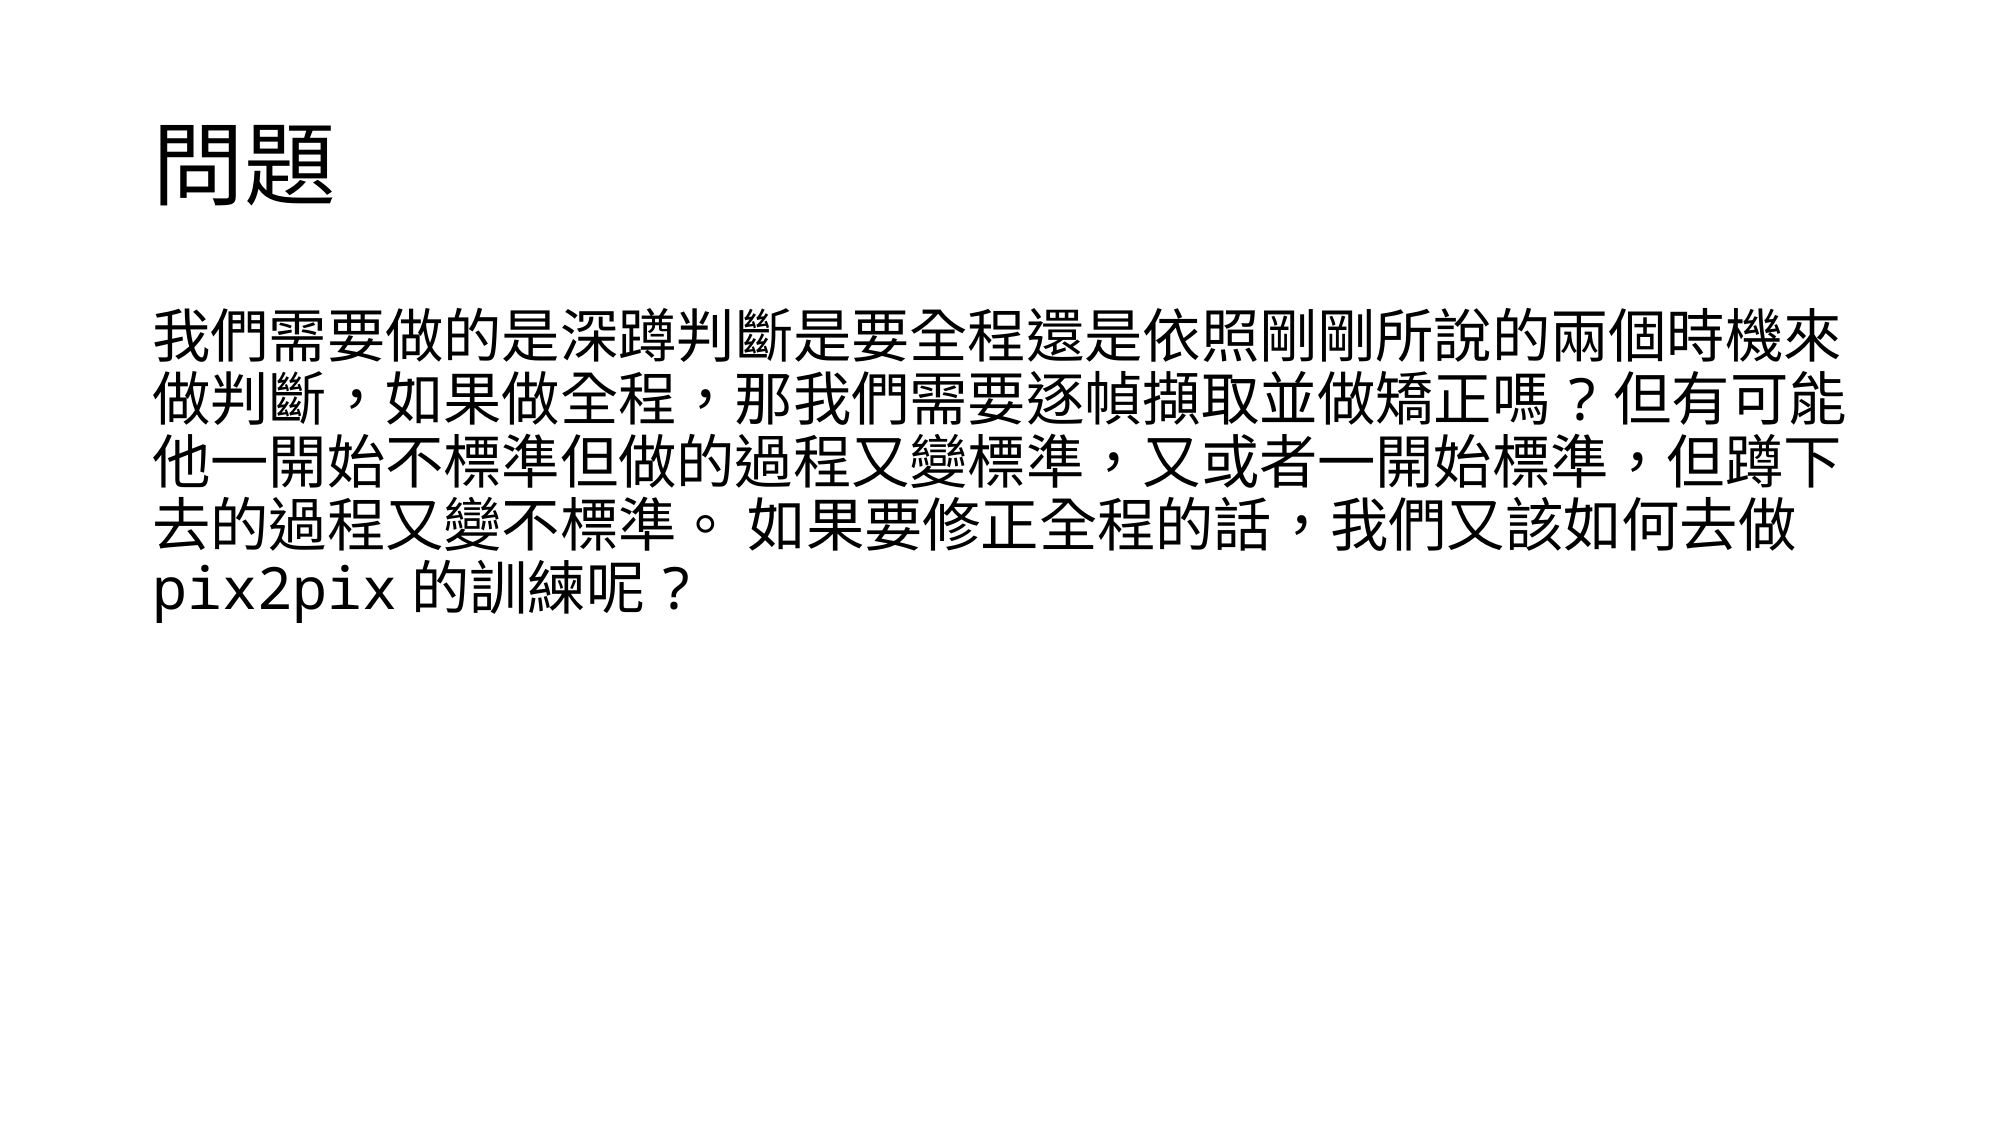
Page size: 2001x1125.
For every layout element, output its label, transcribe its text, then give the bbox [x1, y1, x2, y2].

title 問題 [137, 59, 1863, 278]
list 我們需要做的是深蹲判斷是要全程還是依照剛剛所說的兩個時機來做判斷，如果做全程，那我們需要逐幀擷取並做矯正嗎?但有可能他一開始不標準但做的過程又變標準，又或者一開始標準，但蹲下去的過程又變不標準。 如果要修正全程的話，我們又該如何去做pix2pix的訓練呢? [137, 299, 1863, 1014]
